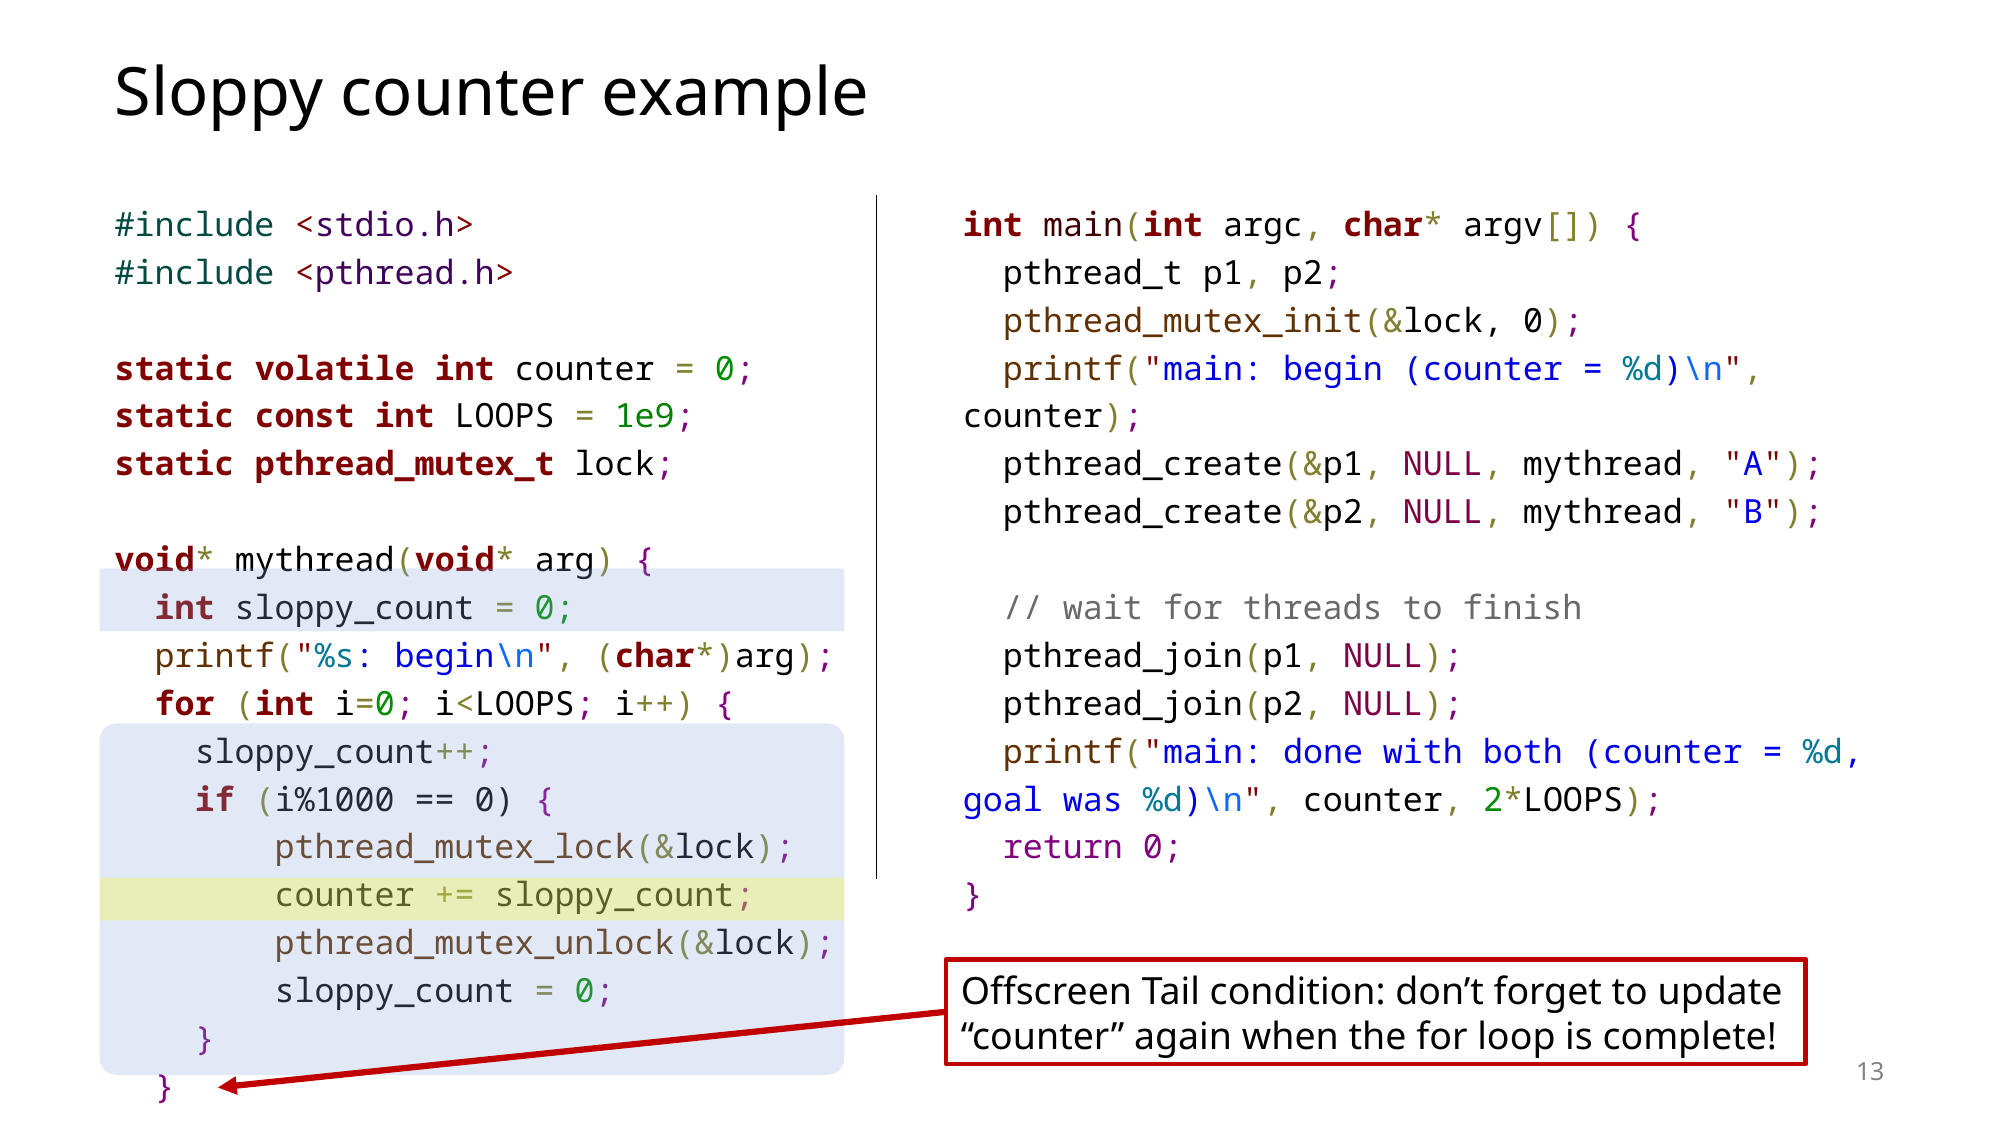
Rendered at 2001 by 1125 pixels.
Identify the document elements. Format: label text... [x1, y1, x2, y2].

list #include <stdio.h> #include <pthread.h> static volatile int counter = 0; static const int LOOPS = 1e9; static pthread_mutex_t lock; void* mythread(void* arg) { int sloppy_count = 0; printf("%s: begin\n", (char*)arg); for (int i=0; i<LOOPS; i++) { sloppy_count++; if (i%1000 == 0) { pthread_mutex_lock(&lock); counter += sloppy_count; pthread_mutex_unlock(&lock); sloppy_count = 0; } } [99, 187, 948, 1012]
text_box [98, 920, 846, 1076]
text_box Offscreen Tail condition: don’t forget to update “counter” again when the for loop is complete! [946, 959, 1806, 1065]
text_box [217, 1012, 946, 1088]
text_box [98, 722, 846, 878]
text_box [98, 876, 846, 922]
list int main(int argc, char* argv[]) { pthread_t p1, p2; pthread_mutex_init(&lock, 0); printf("main: begin (counter = %d)\n", counter); pthread_create(&p1, NULL, mythread, "A"); pthread_create(&p2, NULL, mythread, "B"); // wait for threads to finish pthread_join(p1, NULL); pthread_join(p2, NULL); printf("main: done with both (counter = %d, goal was %d)\n", counter, 2*LOOPS); return 0; } [948, 187, 1901, 1013]
slide_number 13 [1749, 1042, 1900, 1103]
title Sloppy counter example [99, 37, 1900, 150]
text_box [98, 567, 846, 633]
